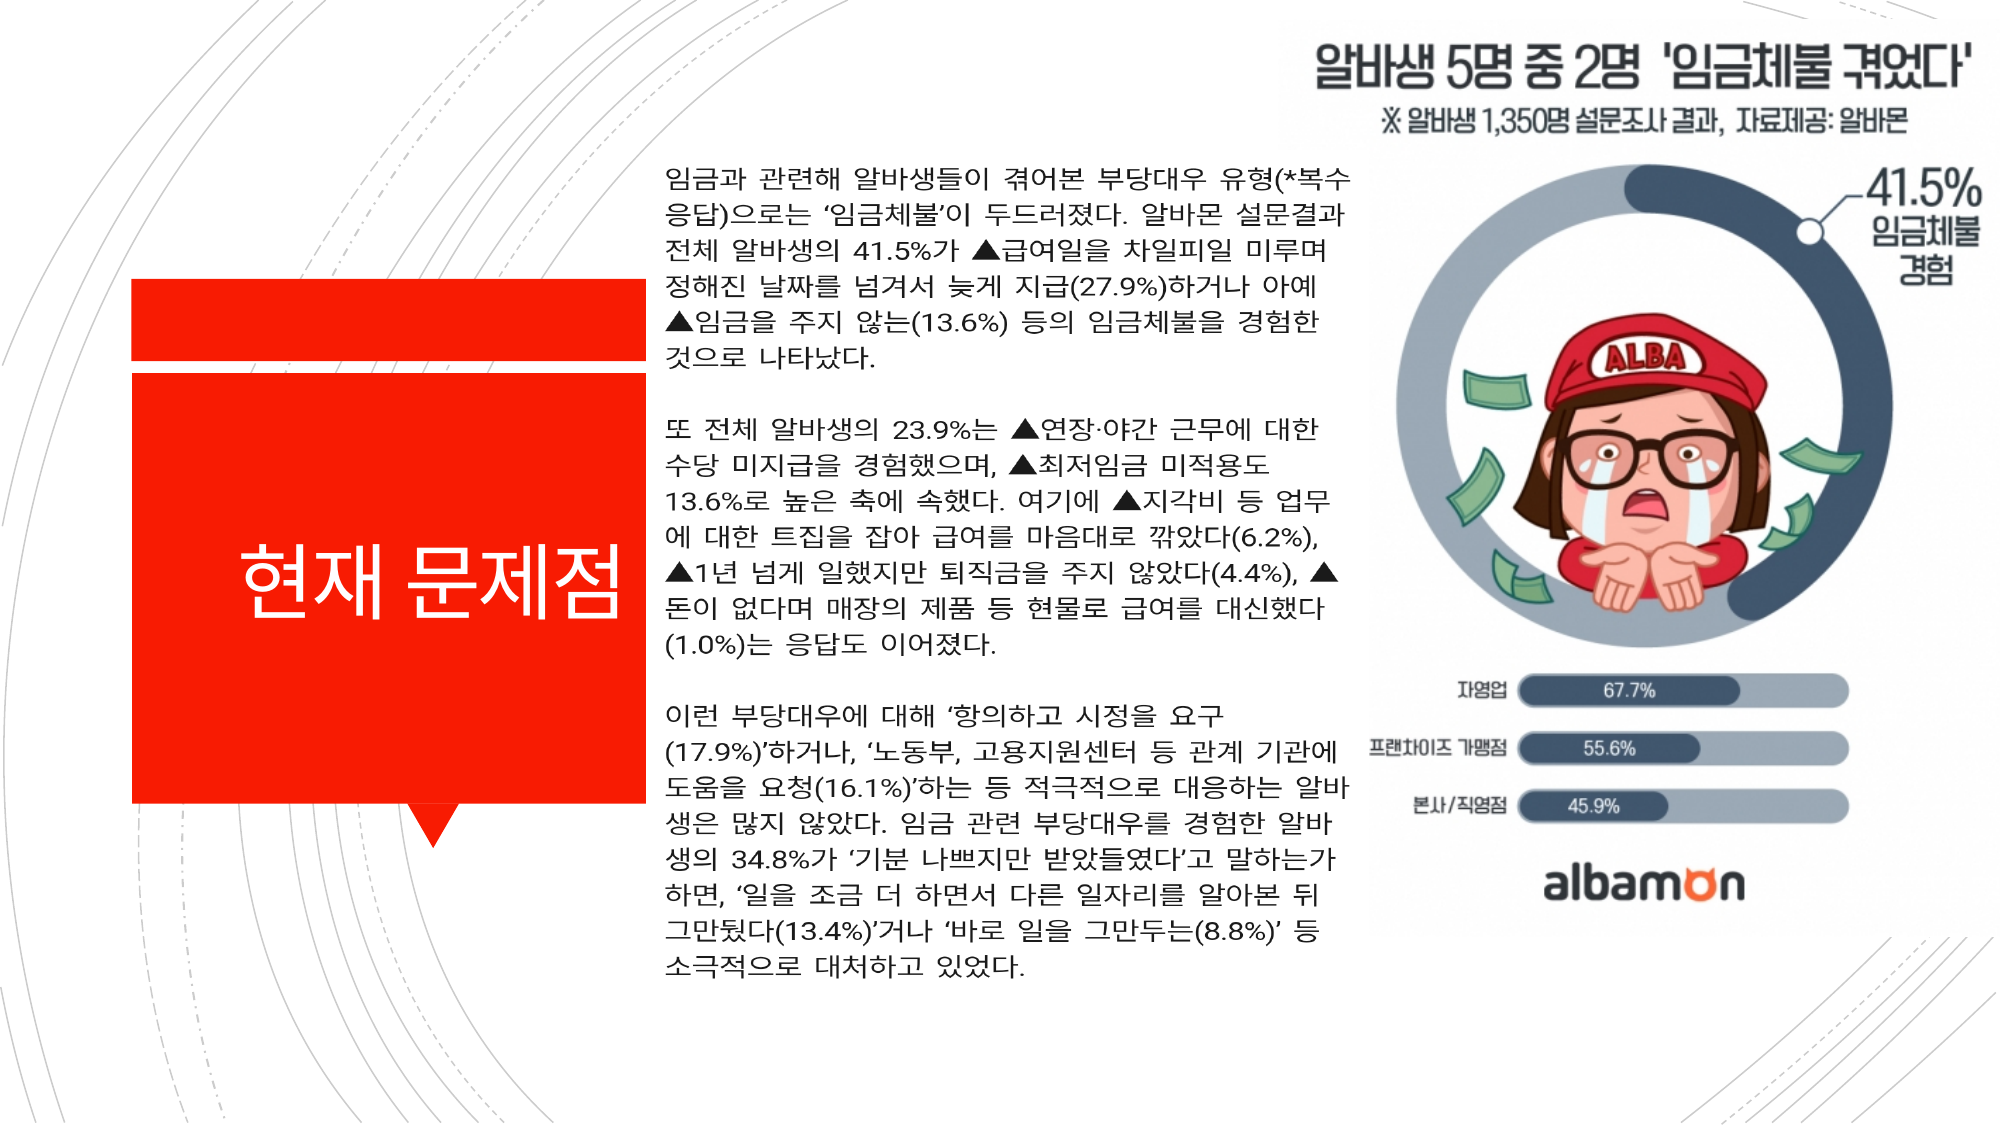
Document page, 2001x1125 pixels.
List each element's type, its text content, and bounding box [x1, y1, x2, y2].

title 현재 문제점 [145, 386, 646, 790]
picture [646, 19, 2000, 1006]
